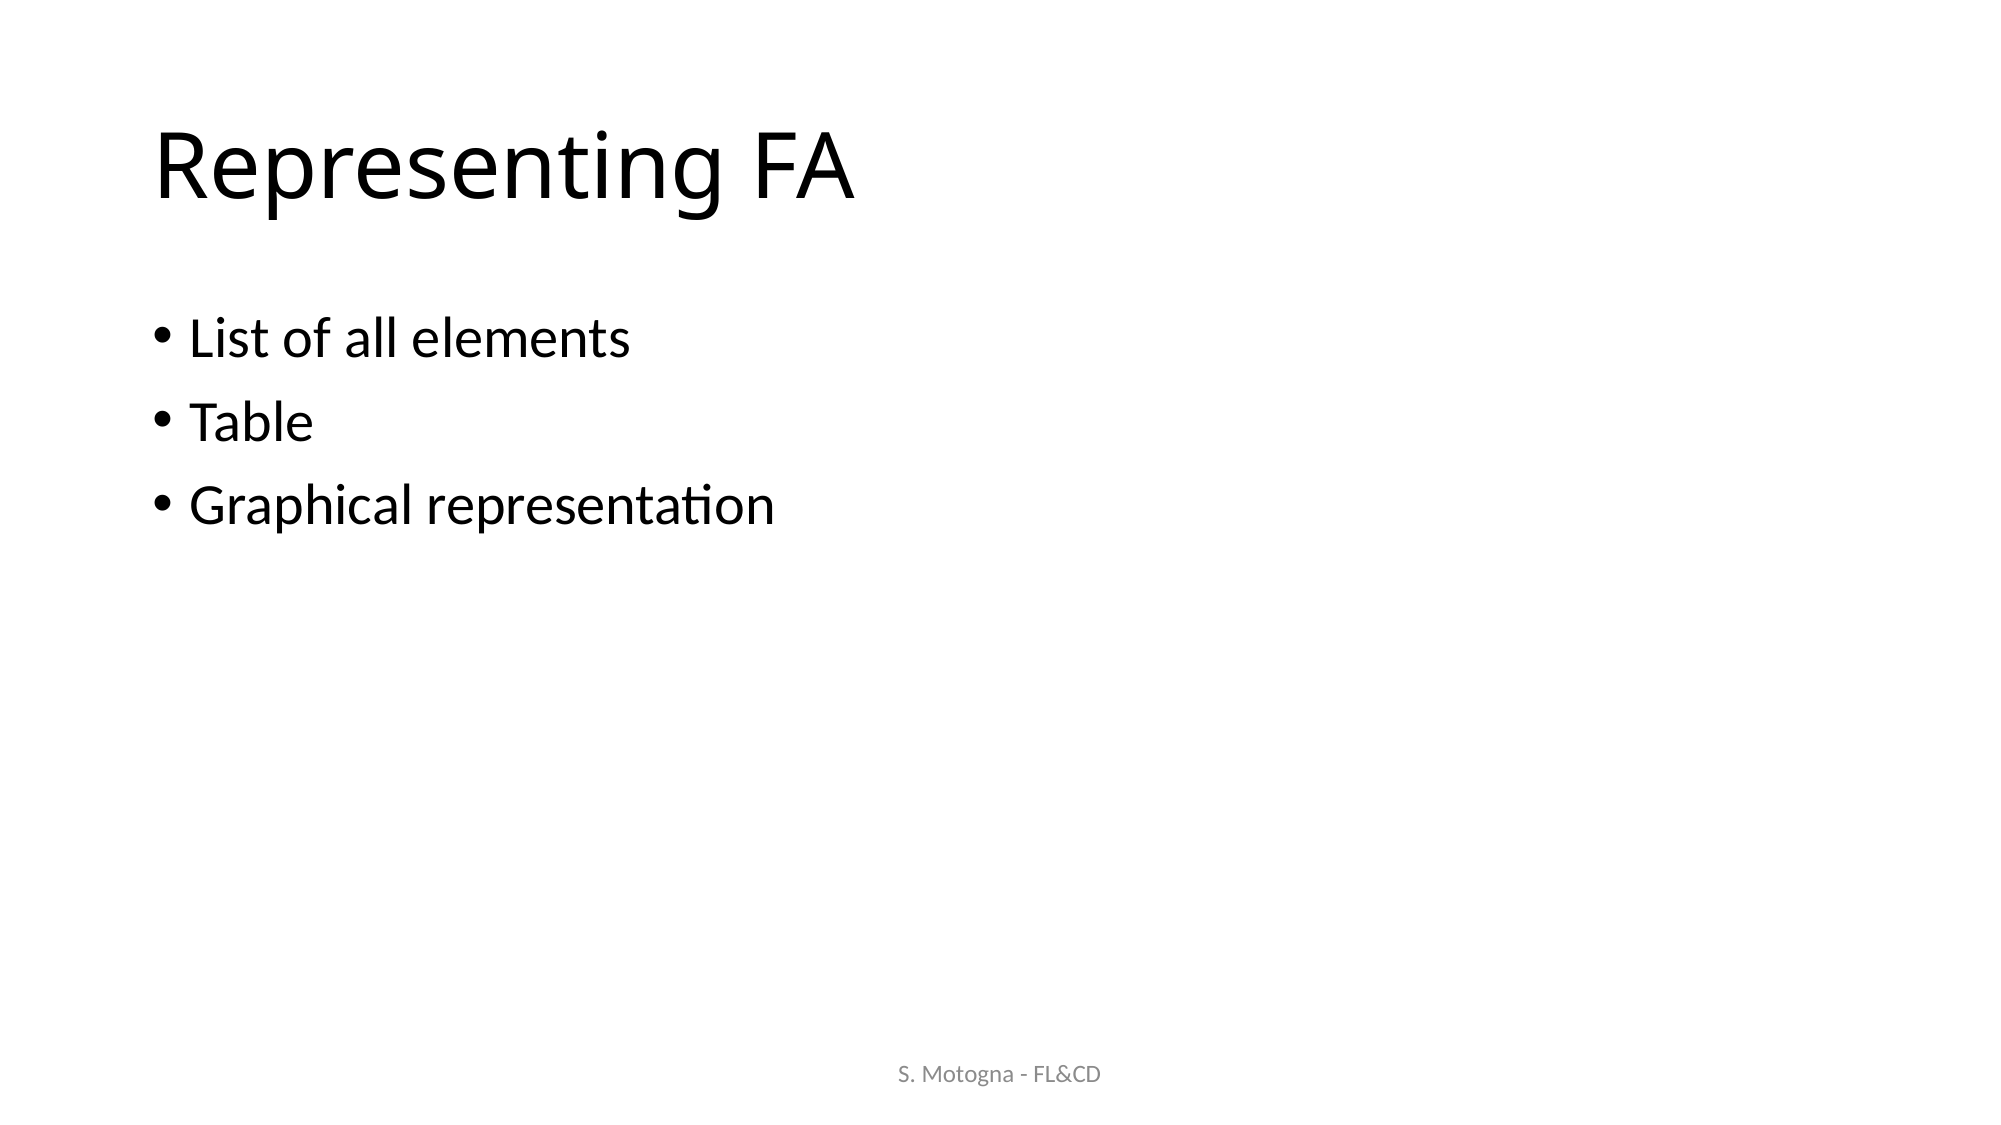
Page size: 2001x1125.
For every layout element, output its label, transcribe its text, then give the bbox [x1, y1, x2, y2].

footer S. Motogna - FL&CD [662, 1042, 1338, 1103]
title Representing FA [137, 59, 1863, 278]
list List of all elements Table Graphical representation [137, 299, 1863, 1014]
